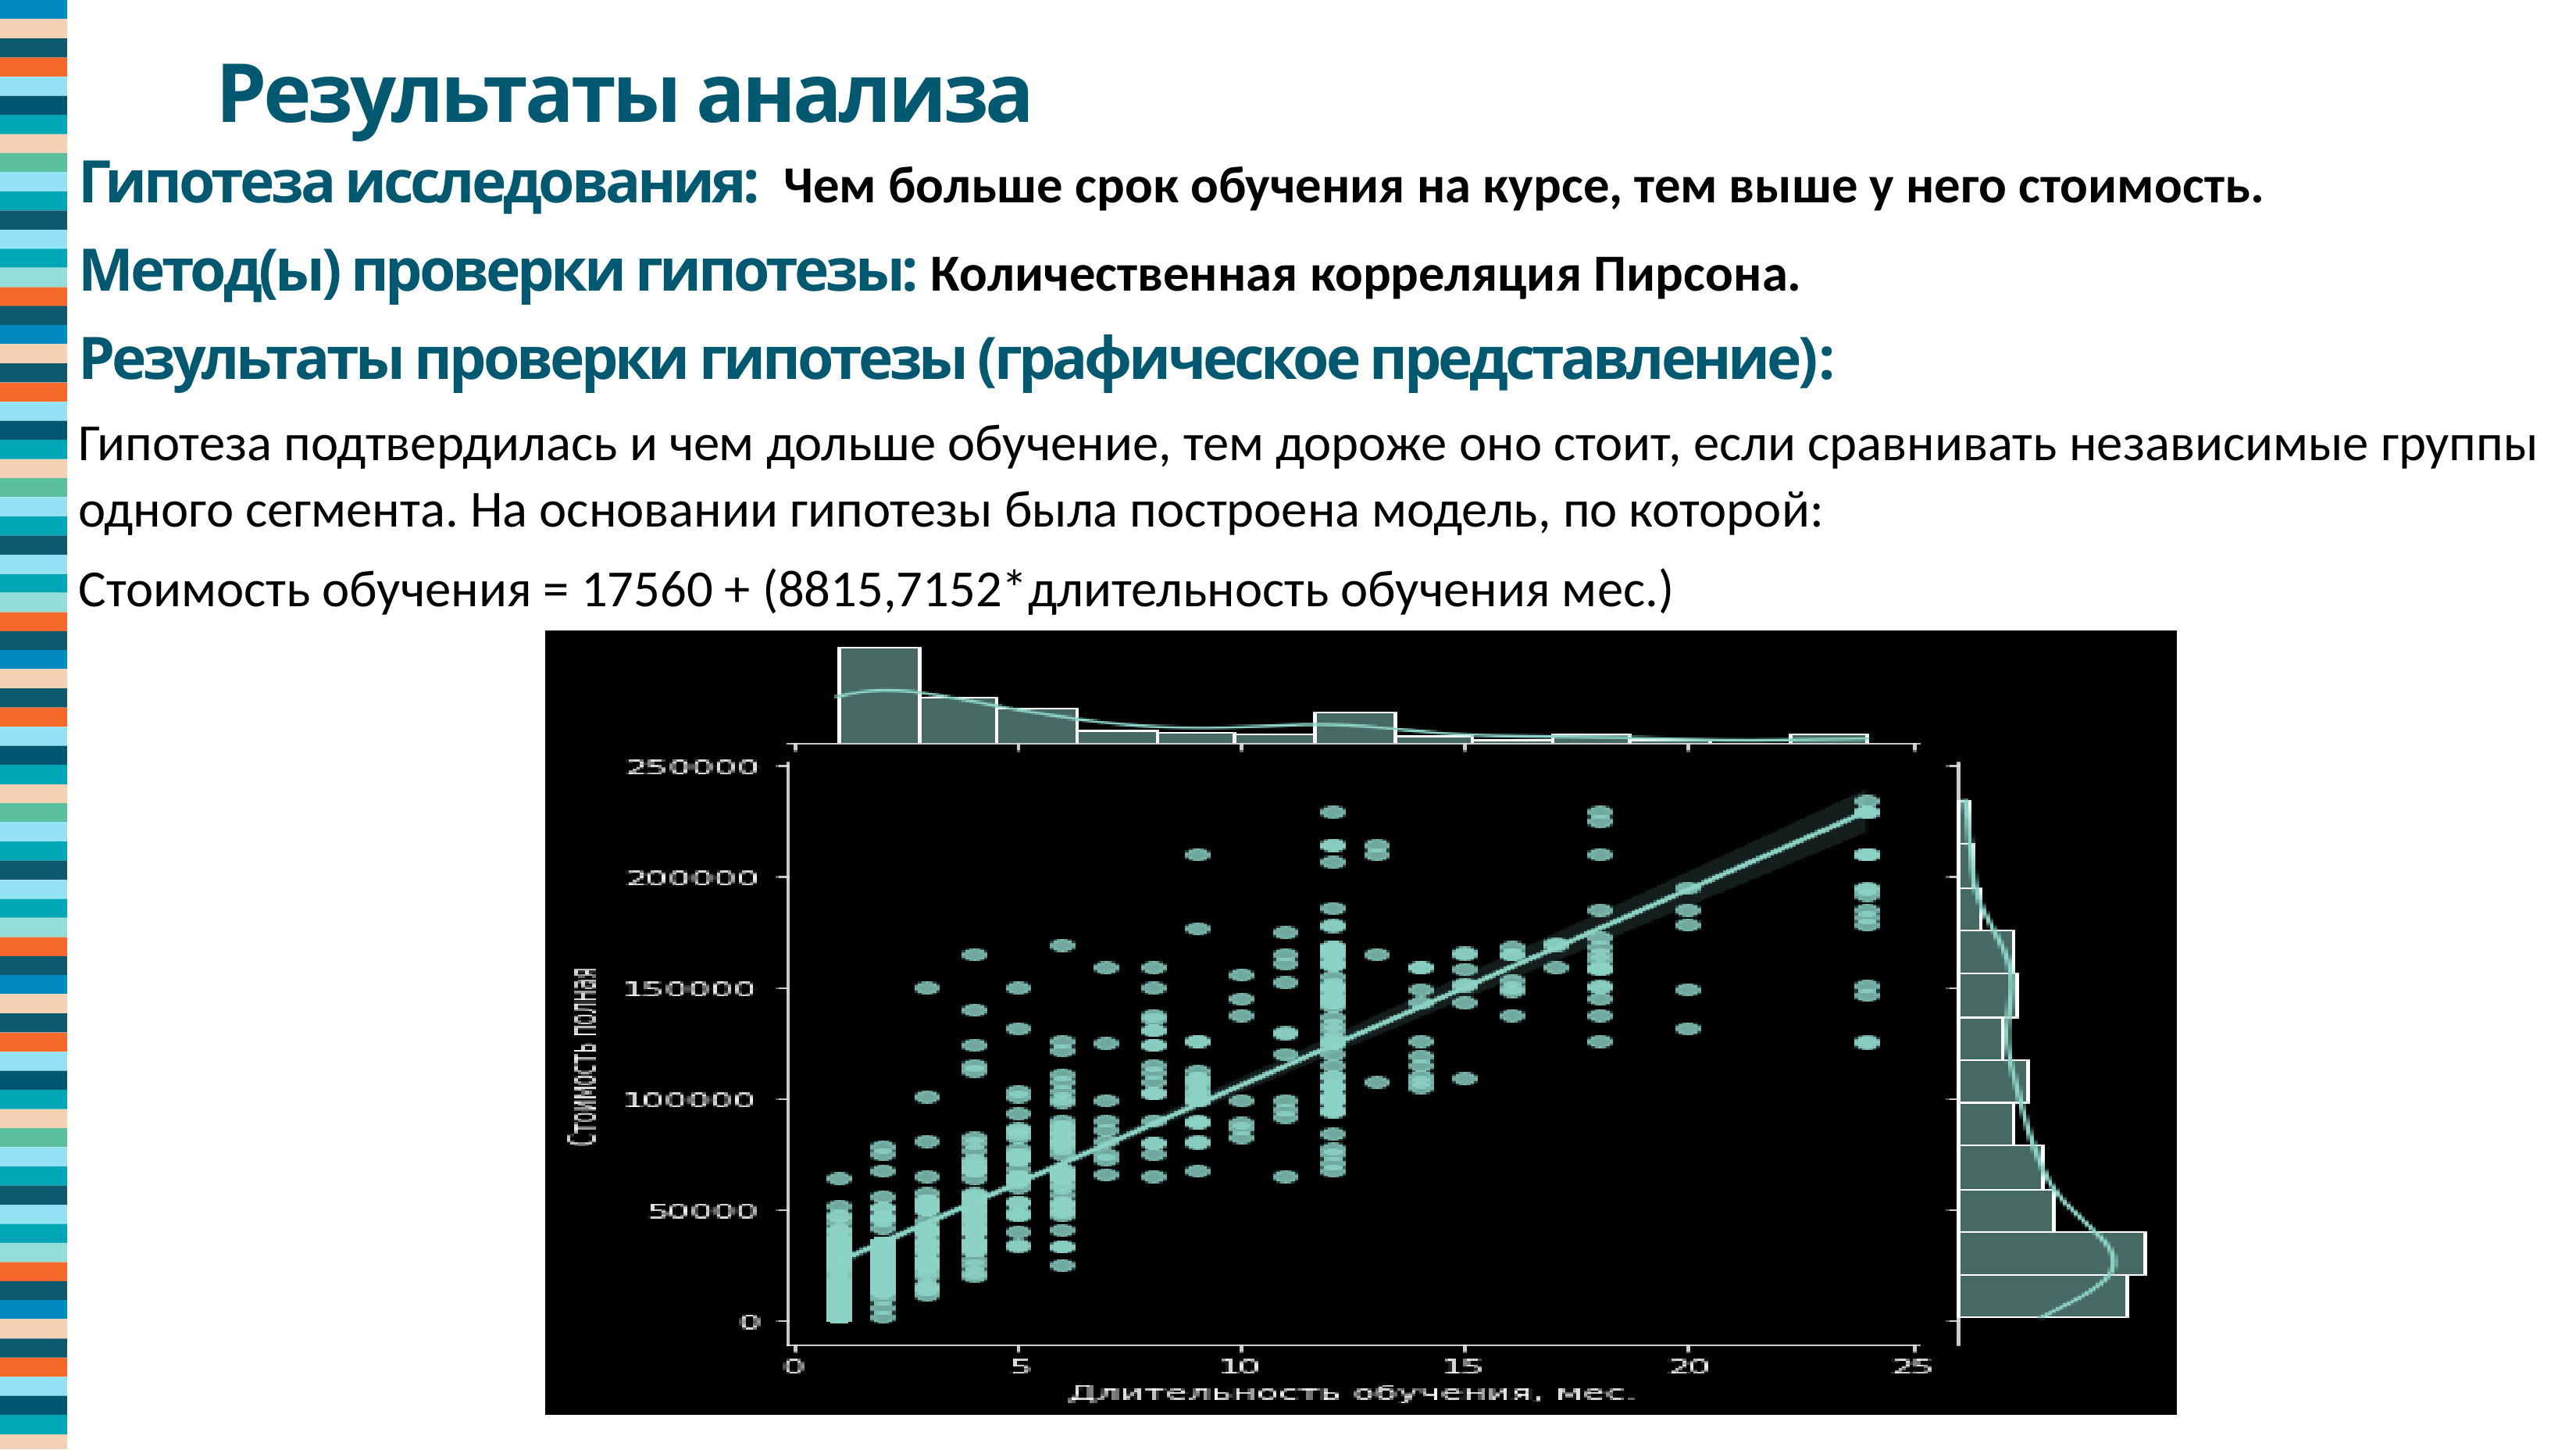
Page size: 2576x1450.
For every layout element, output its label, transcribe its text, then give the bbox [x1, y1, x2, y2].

text_box Результаты анализа [204, 28, 2128, 145]
picture [545, 630, 2177, 1416]
text_box Гипотеза исследования: Чем больше срок обучения на курсе, тем выше у него стоимость. Метод(ы) проверки гипотезы: Количественная корреляция Пирсона. Результаты проверки гипотезы (графическое представление): Гипотеза подтвердилась и чем дольше обучение, тем дороже оно стоит, если сравнивать независимые группы одного сегмента. На основании гипотезы была построена модель, по которой: Стоимость обучения = 17560 + (8815,7152*длительность обучения мес.) [73, 133, 2576, 1447]
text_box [0, 0, 68, 1450]
